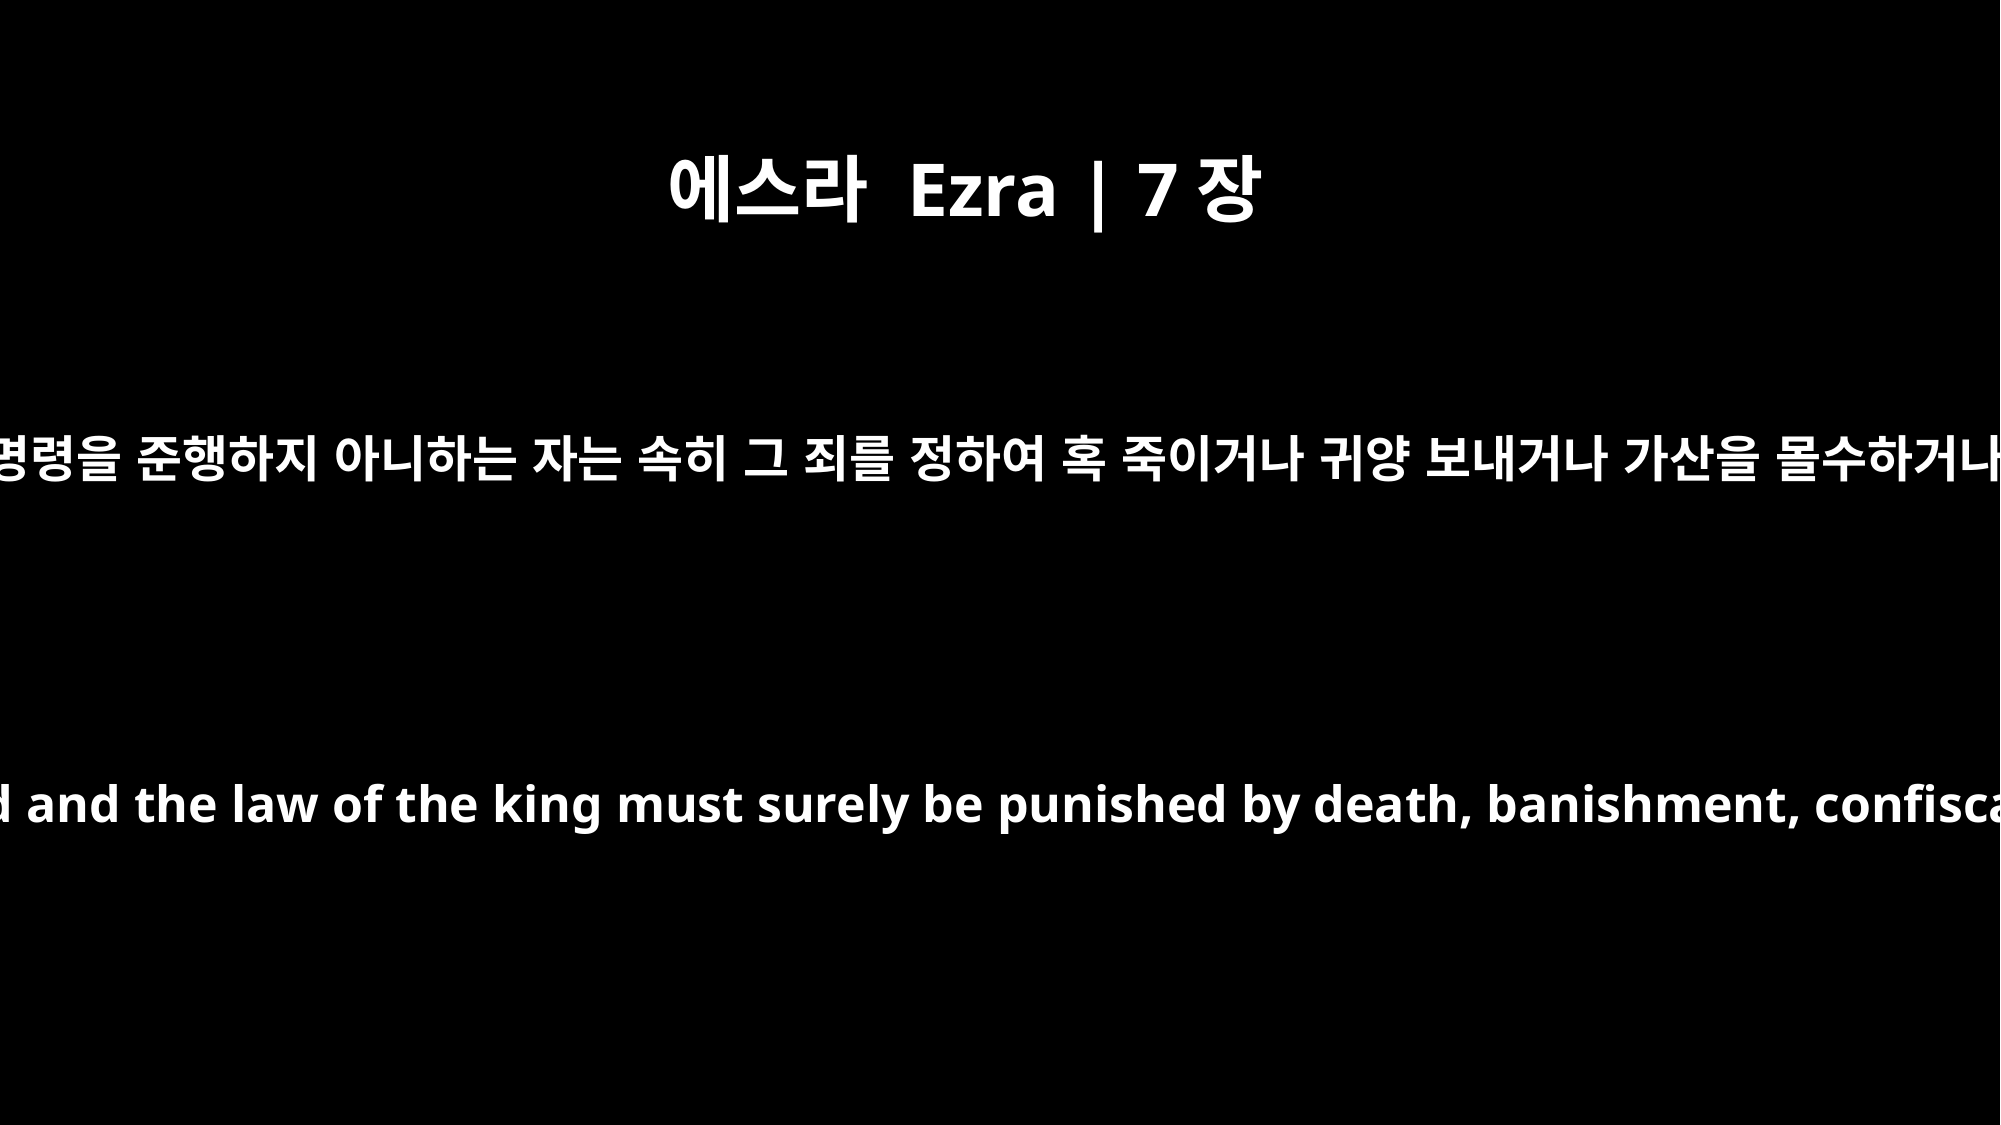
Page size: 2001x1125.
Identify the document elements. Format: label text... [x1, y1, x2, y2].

text_box 에스라 Ezra | 7장 [652, 136, 1280, 239]
text_box 26 무릇 네 하나님의 명령과 왕의 명령을 준행하지 아니하는 자는 속히 그 죄를 정하여 혹 죽이거나 귀양 보내거나 가산을 몰수하거나 옥에 가둘지니라 하였더라 [0, 359, 2000, 495]
text_box Whoever does not obey the law of your God and the law of the king must surely be punished by death, banishment, confiscation of property, or imprisonment. [0, 764, 2000, 840]
